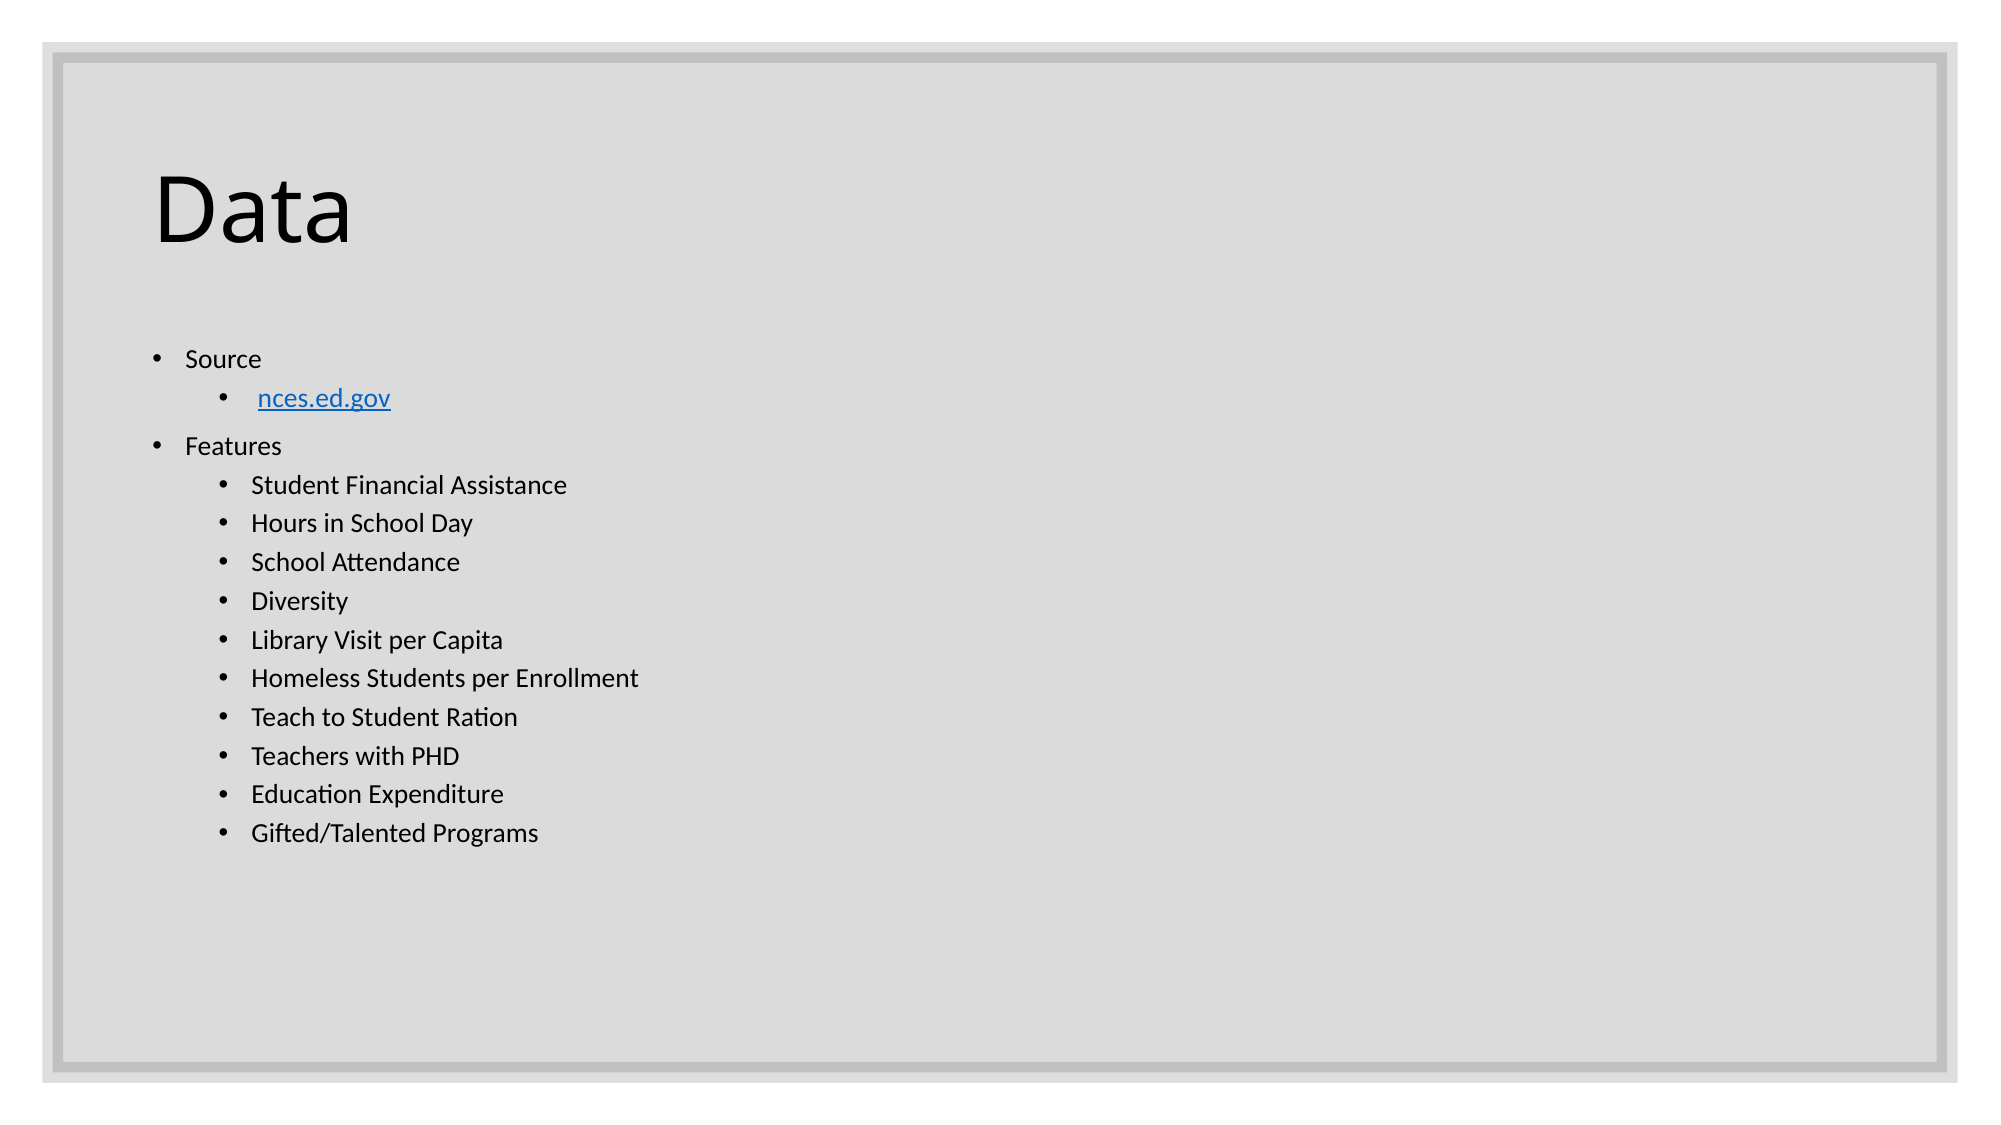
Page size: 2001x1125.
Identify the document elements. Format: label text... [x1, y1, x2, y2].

title Data [137, 103, 1863, 322]
text_box [52, 51, 1948, 1073]
list Source nces.ed.gov Features Student Financial Assistance Hours in School Day School Attendance Diversity Library Visit per Capita Homeless Students per Enrollment Teach to Student Ration Teachers with PHD Education Expenditure Gifted/Talented Programs [137, 337, 1863, 973]
